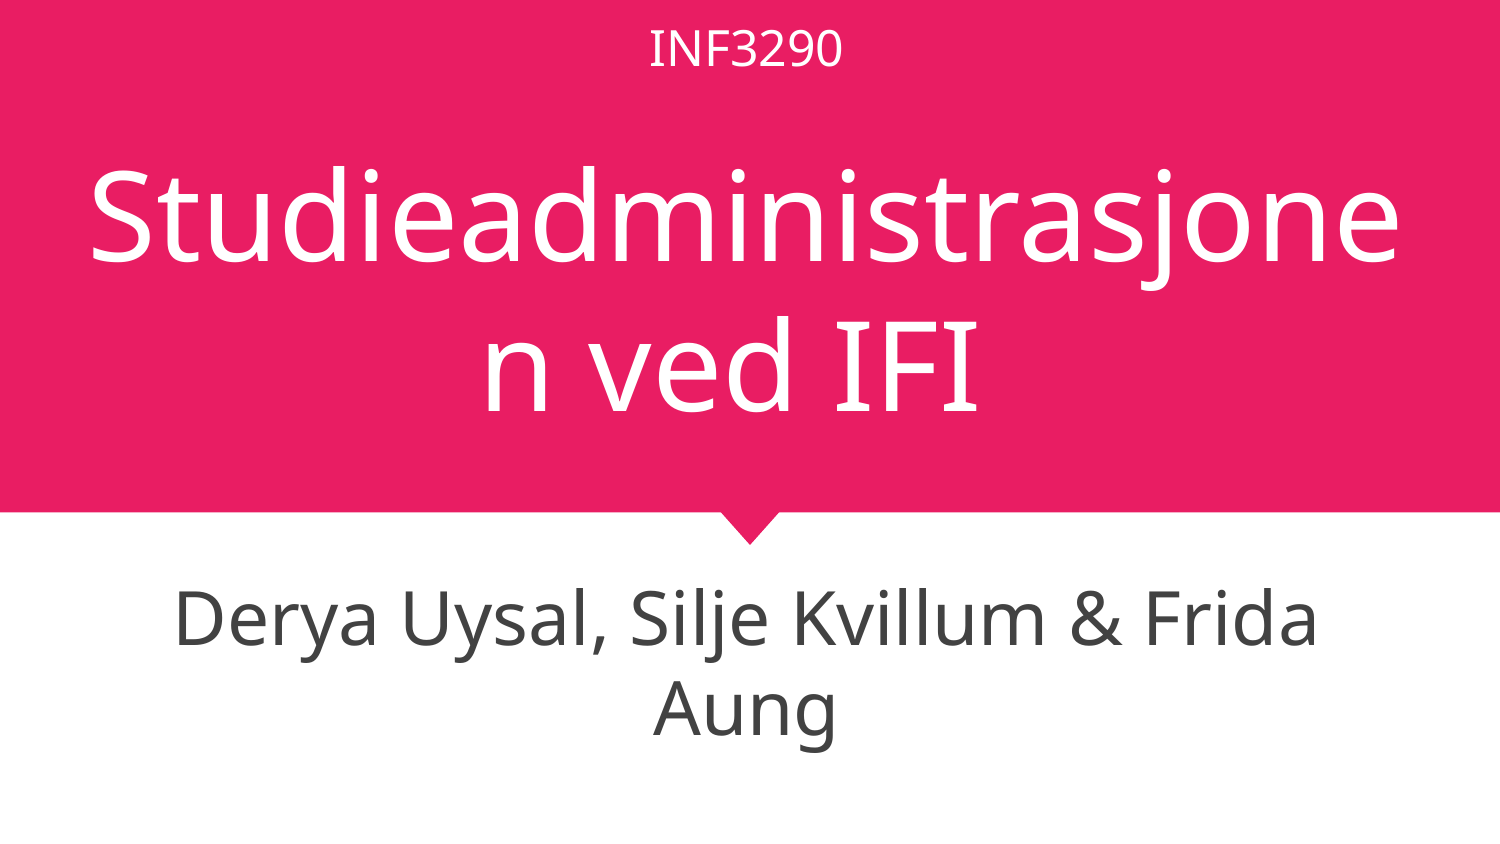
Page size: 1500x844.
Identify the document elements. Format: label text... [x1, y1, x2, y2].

subtitle Derya Uysal, Silje Kvillum & Frida Aung [67, 557, 1427, 765]
title INF3290 Studieadministrasjonen ved IFI [67, 105, 1427, 452]
